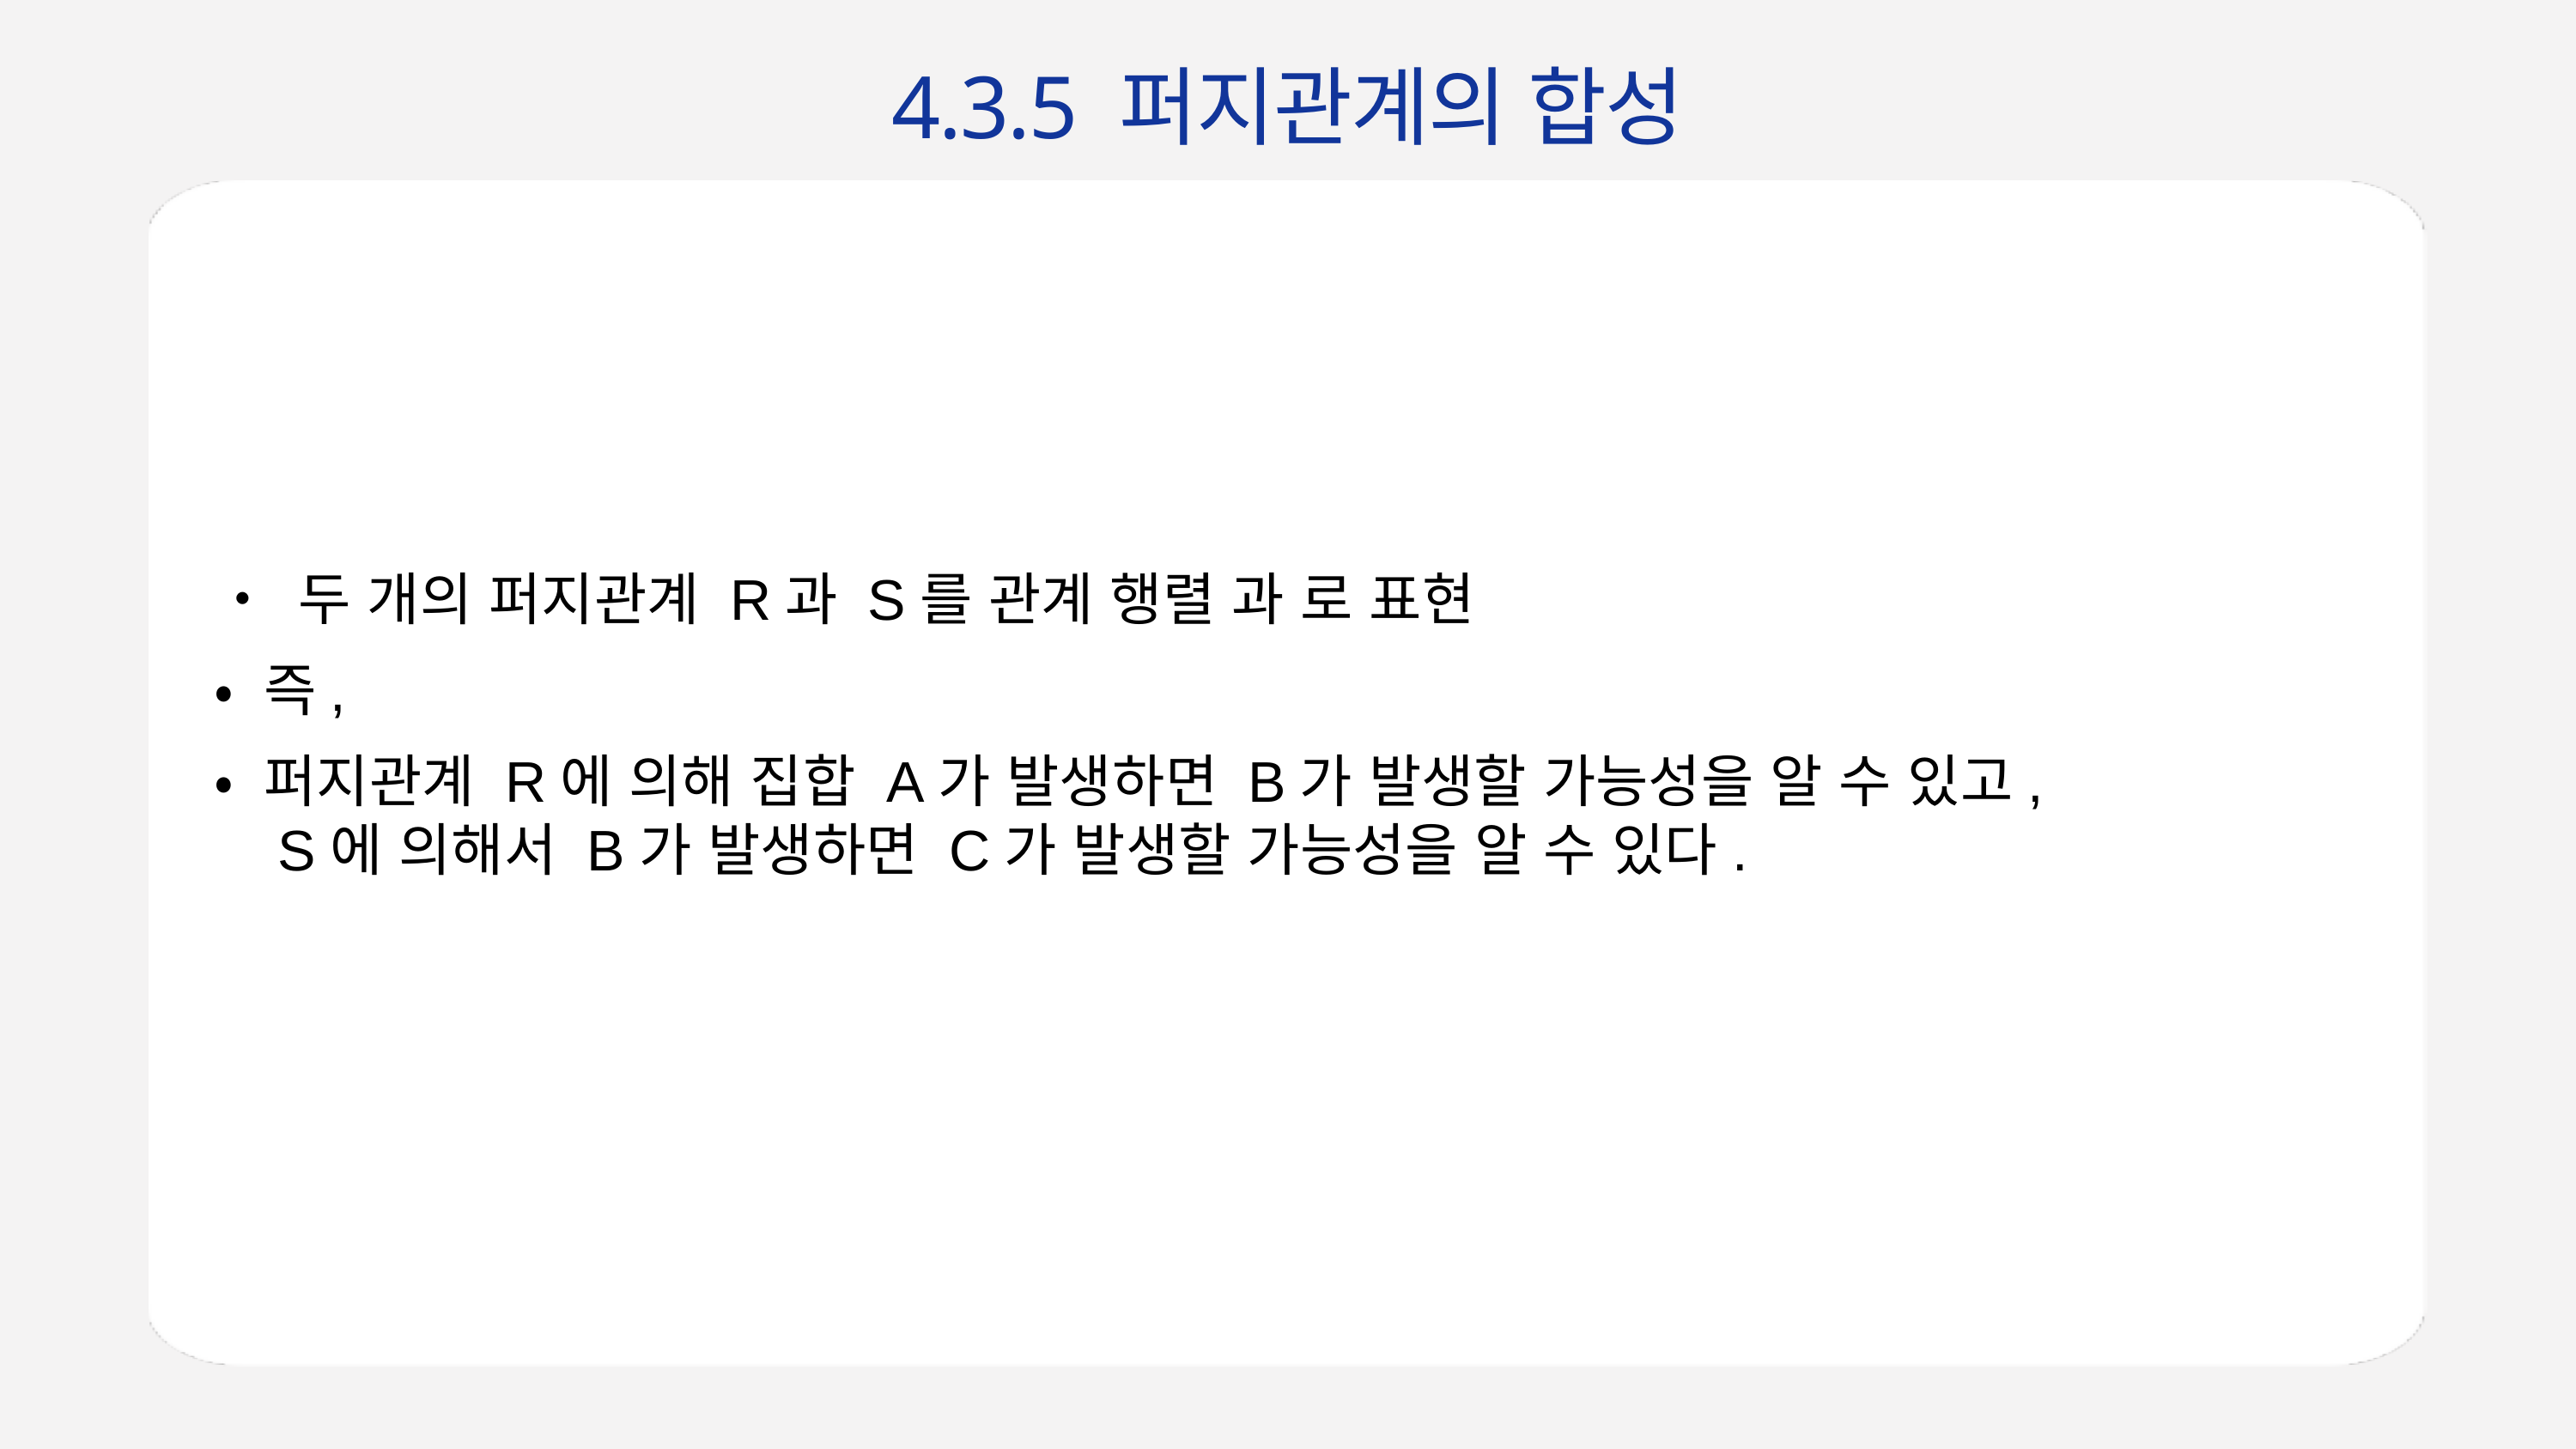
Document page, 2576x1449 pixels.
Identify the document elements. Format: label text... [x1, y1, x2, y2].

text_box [149, 180, 2427, 1367]
text_box 4.3.5 퍼지관계의 합성 [309, 46, 2267, 163]
